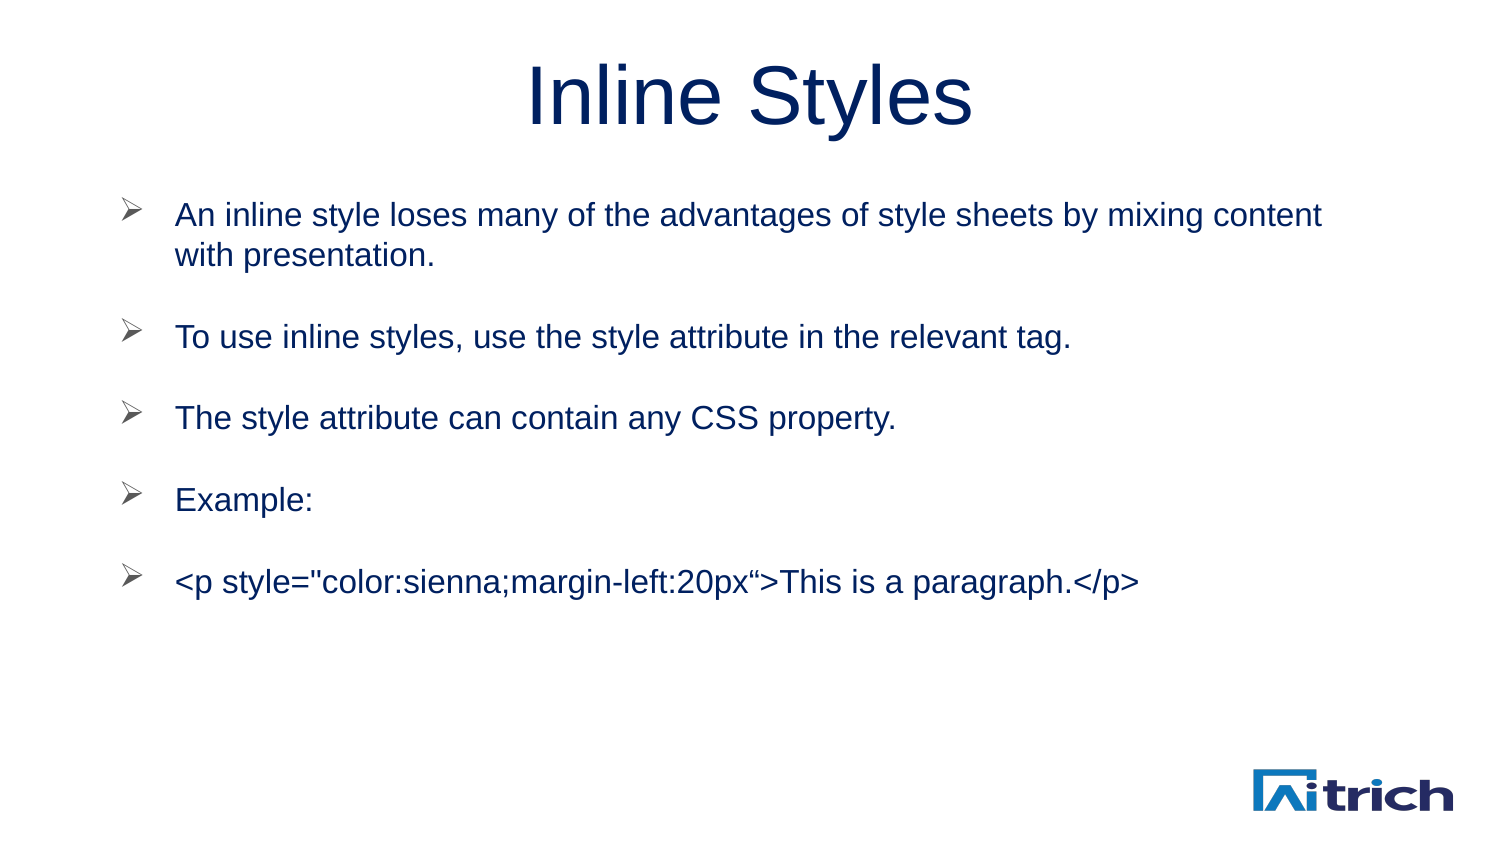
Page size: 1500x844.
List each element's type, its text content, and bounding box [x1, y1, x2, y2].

title Inline Styles [75, 33, 1425, 210]
text_box An inline style loses many of the advantages of style sheets by mixing content with presentation. To use inline styles, use the style attribute in the relevant tag. The style attribute can contain any CSS property. Example: <p style="color:sienna;margin-left:20px“>This is a paragraph.</p> [104, 185, 1405, 681]
picture [1251, 768, 1455, 813]
